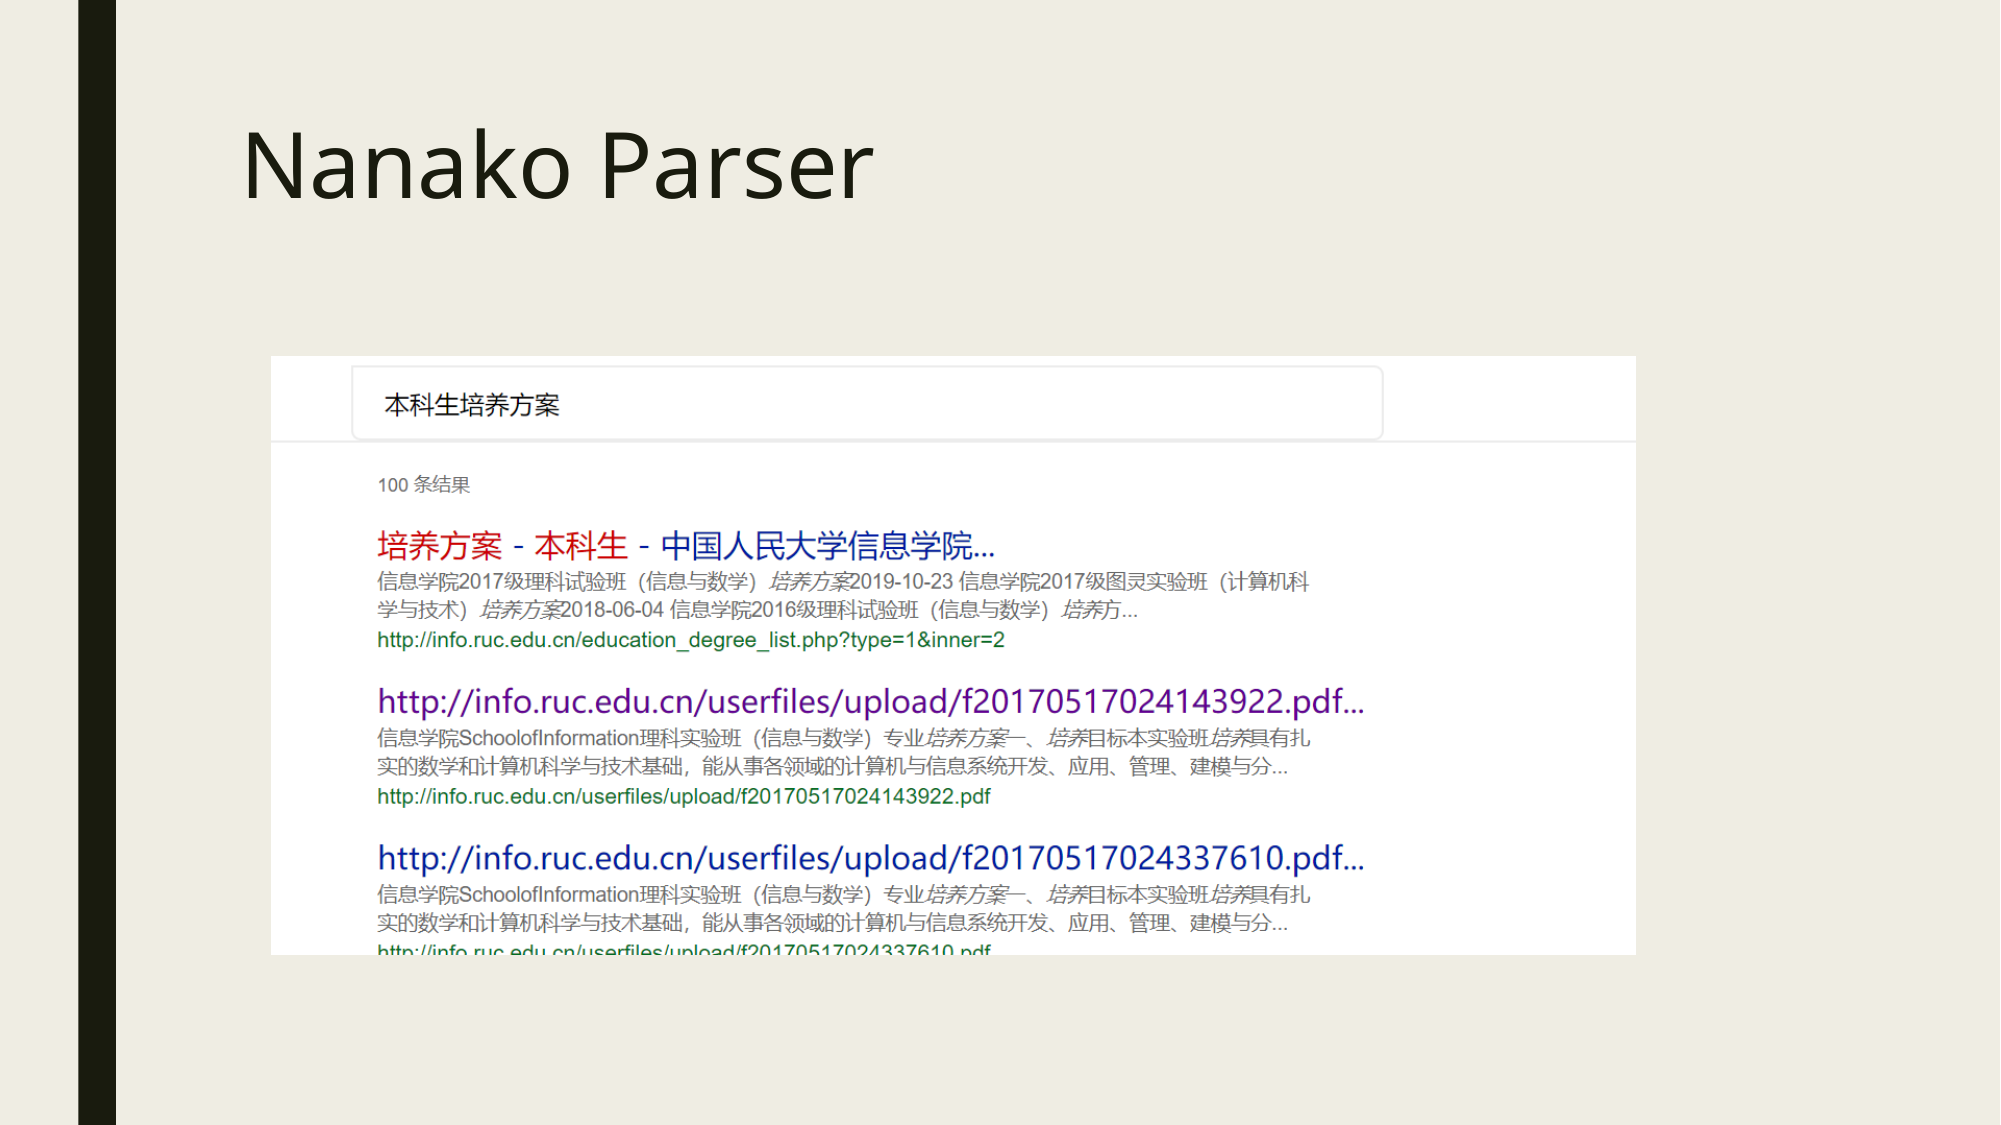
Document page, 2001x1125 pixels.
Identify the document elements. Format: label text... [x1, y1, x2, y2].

title Nanako Parser [225, 112, 1800, 357]
picture [271, 356, 1636, 955]
